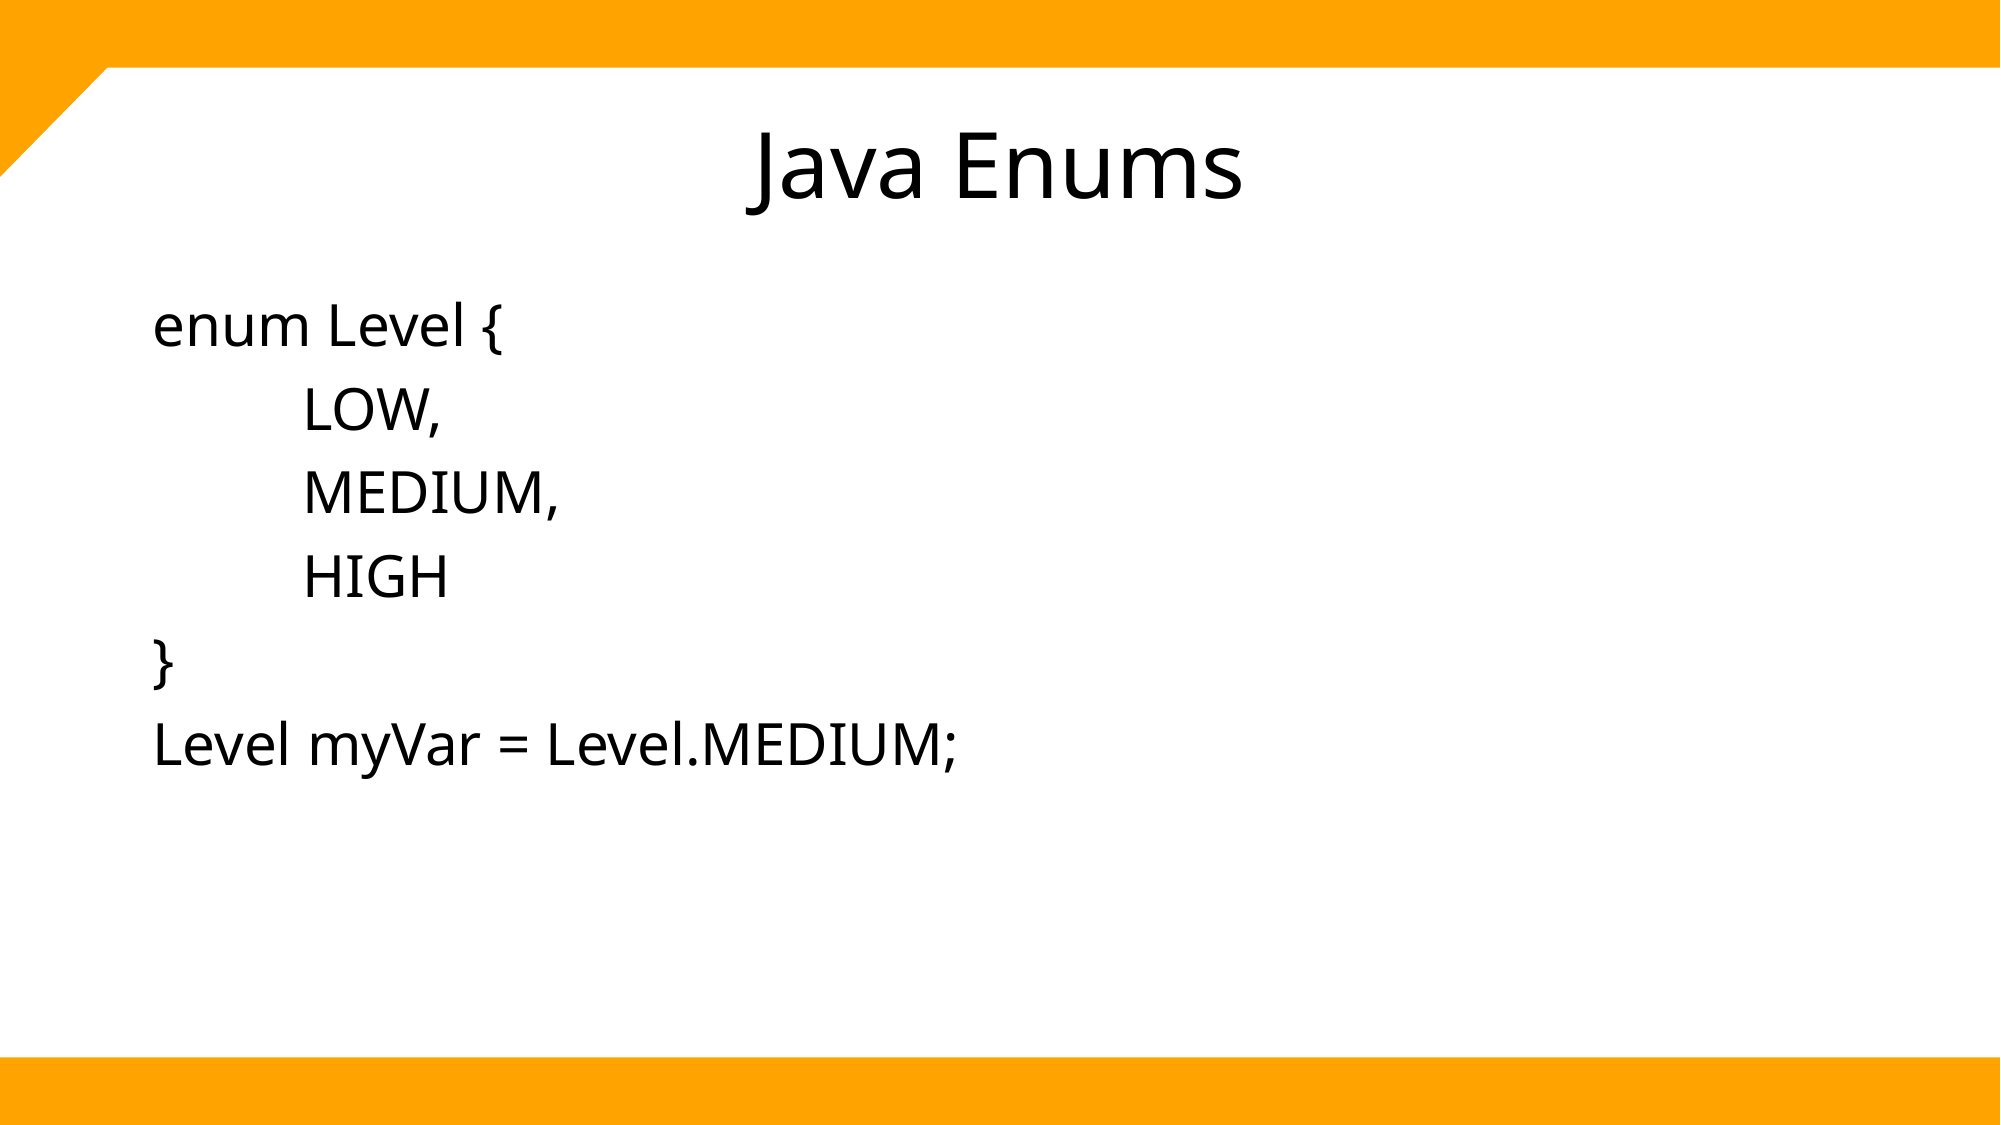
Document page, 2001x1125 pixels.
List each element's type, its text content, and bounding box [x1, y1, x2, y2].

text_box [109, 0, 2000, 69]
text_box [0, 0, 176, 179]
list enum Level { LOW, MEDIUM, HIGH } Level myVar = Level.MEDIUM; [137, 288, 1863, 1003]
text_box [0, 1056, 2000, 1125]
title Java Enums [137, 69, 1863, 278]
